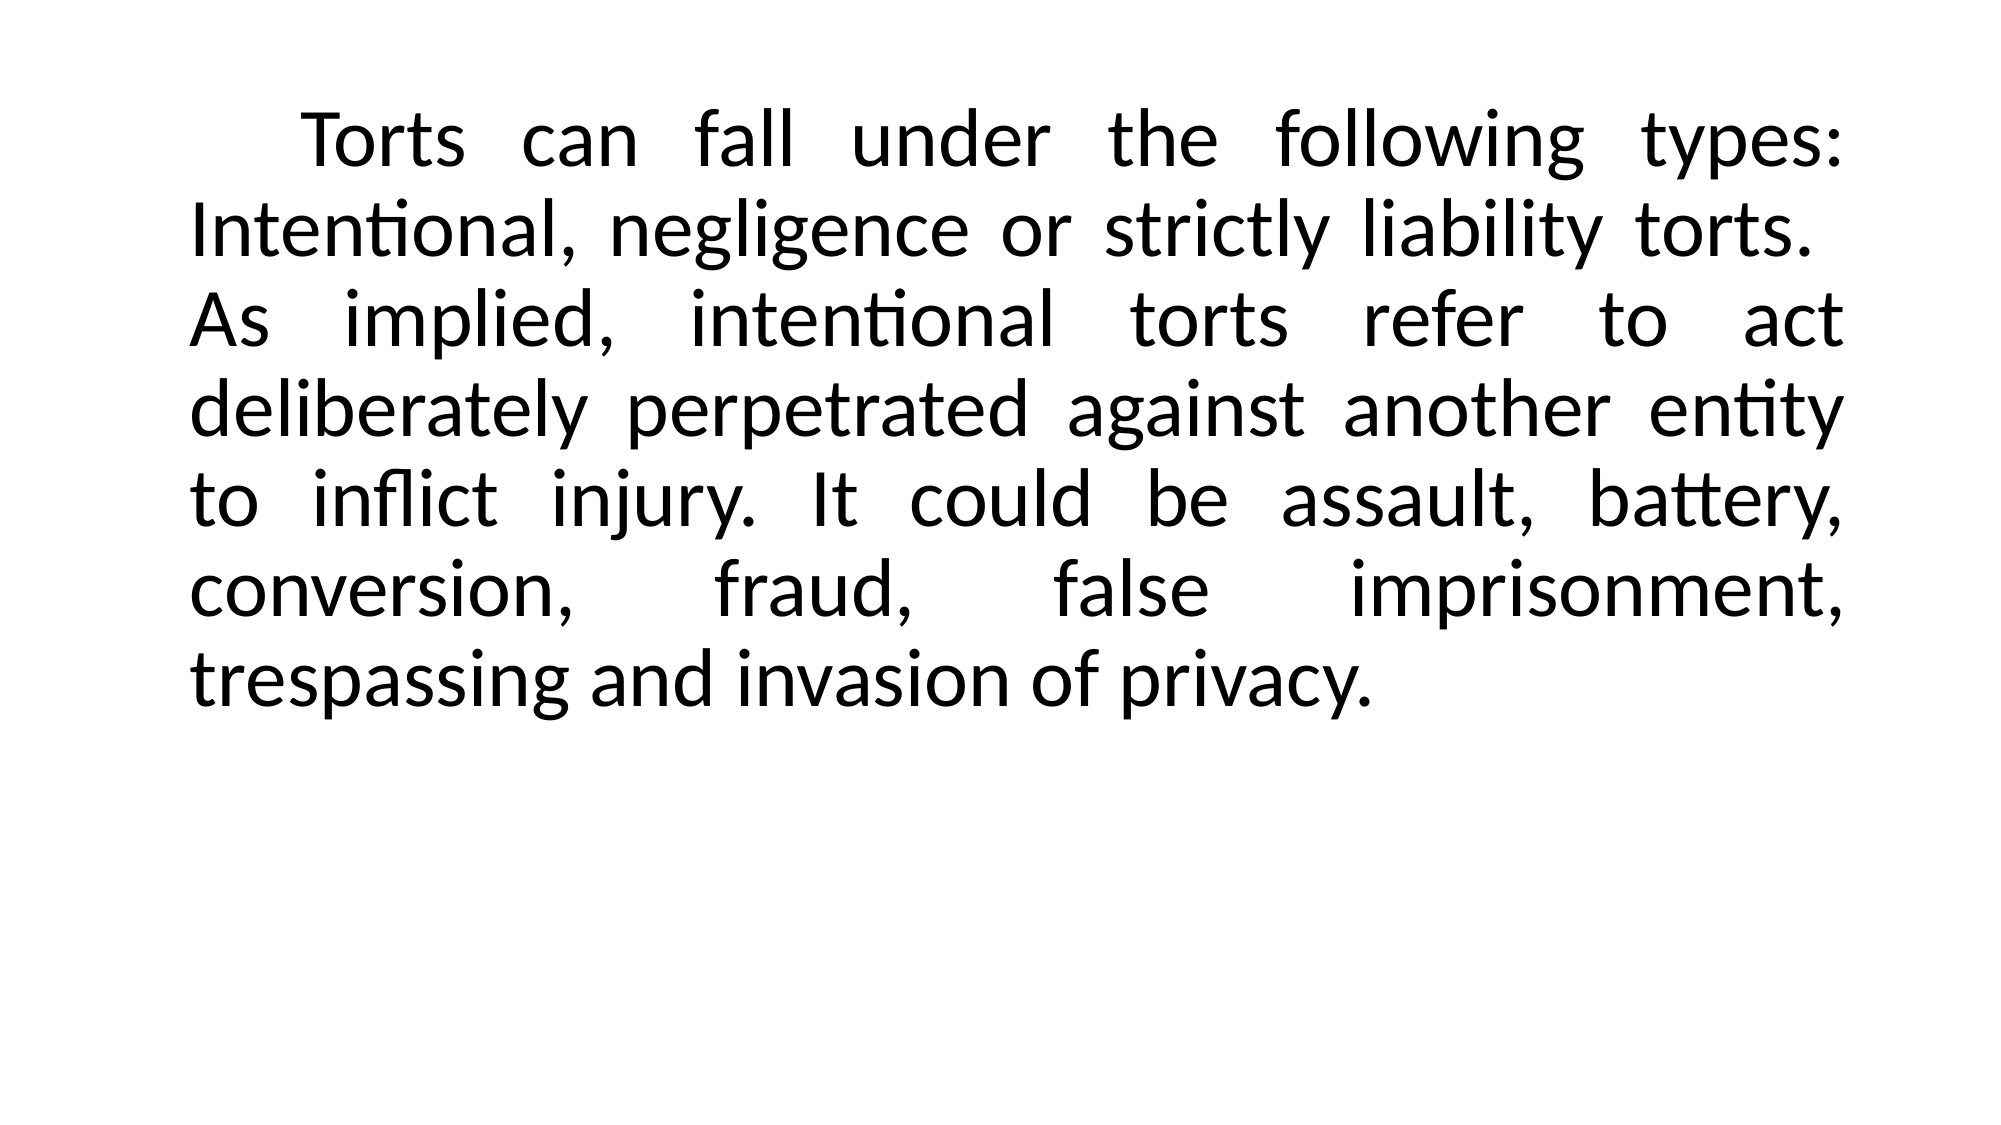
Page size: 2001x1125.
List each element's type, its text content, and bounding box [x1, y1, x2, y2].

list Torts can fall under the following types: Intentional, negligence or strictly liability torts. As implied, intentional torts refer to act deliberately perpetrated against another entity to inflict injury. It could be assault, battery, conversion, fraud, false imprisonment, trespassing and invasion of privacy. [137, 87, 1863, 1014]
